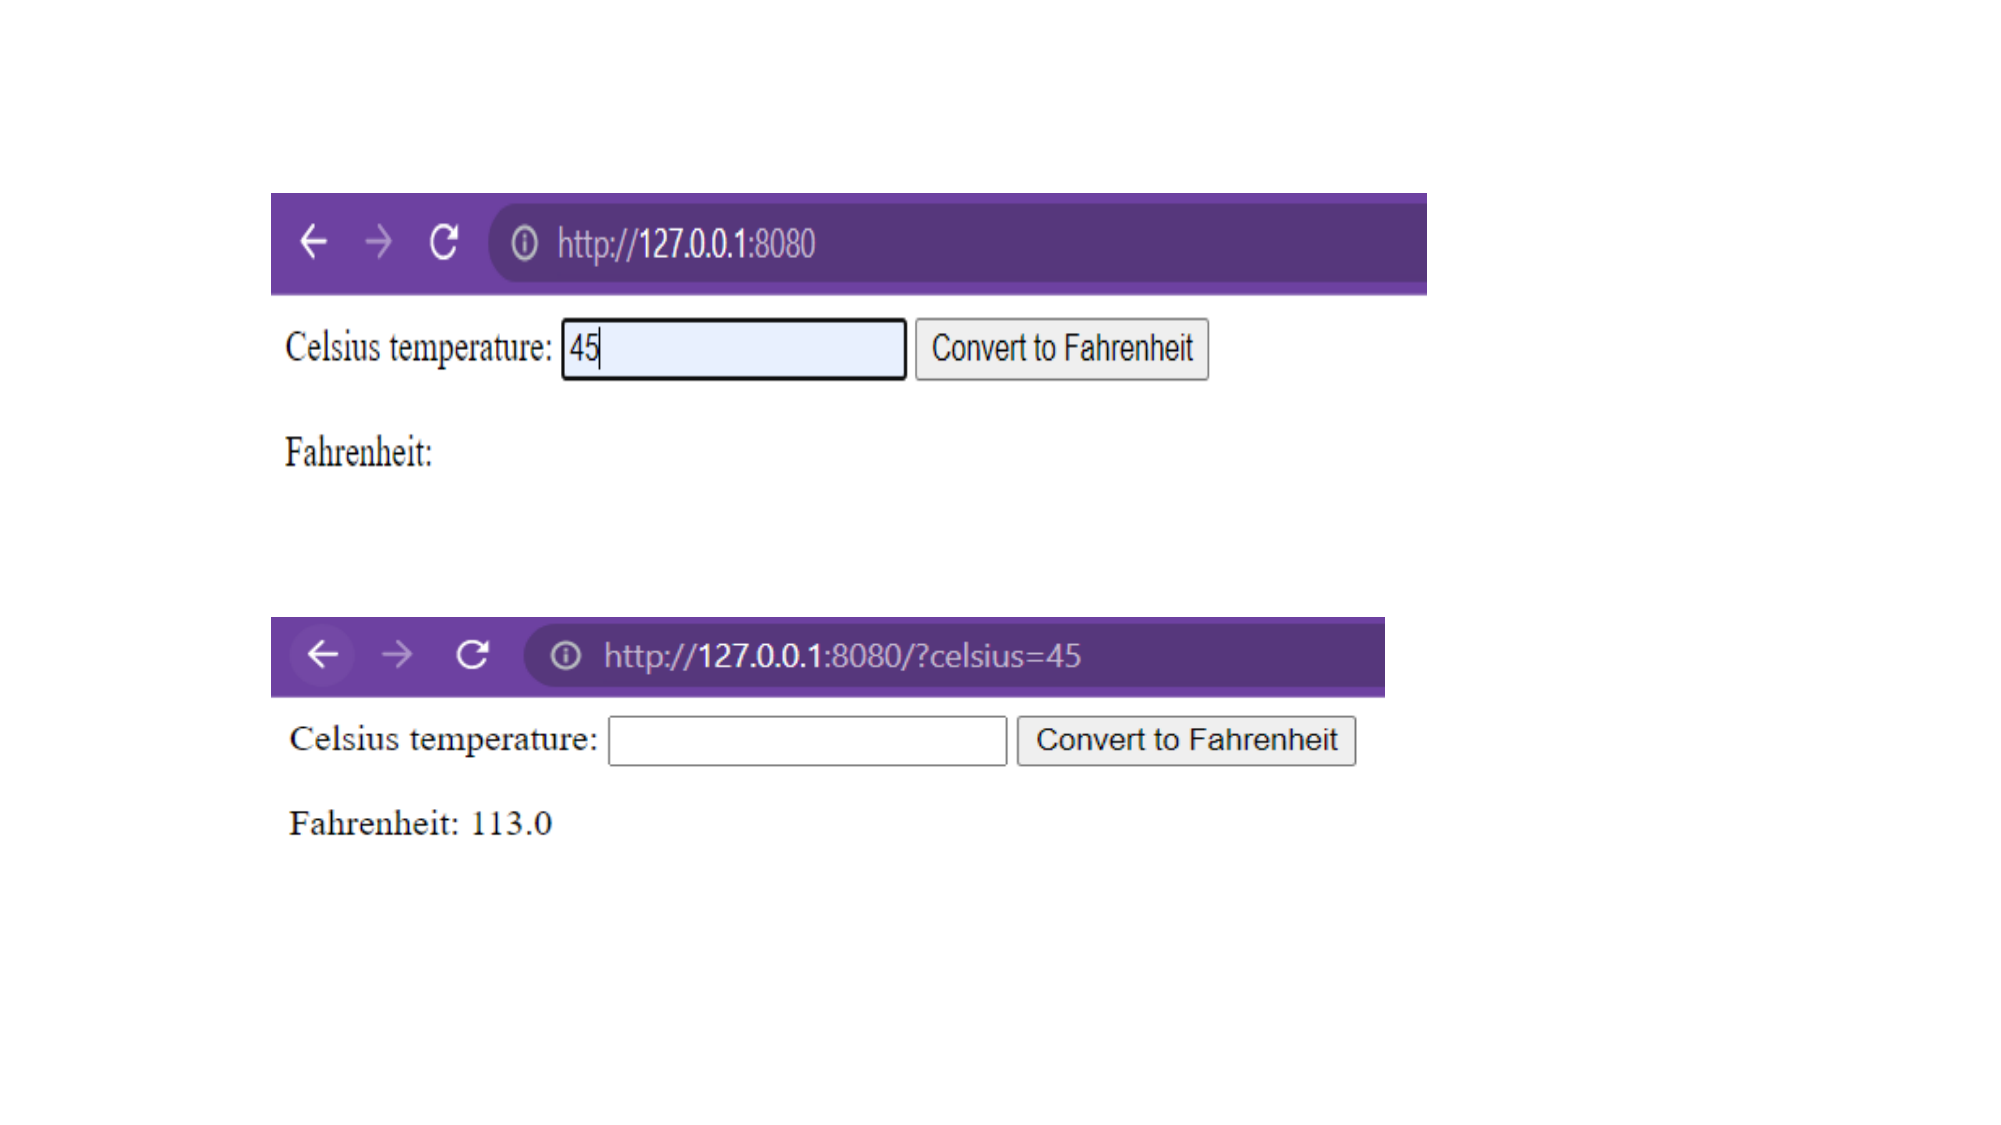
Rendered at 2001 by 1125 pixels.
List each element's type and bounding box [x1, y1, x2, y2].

picture [271, 617, 1385, 864]
picture [271, 193, 1427, 545]
